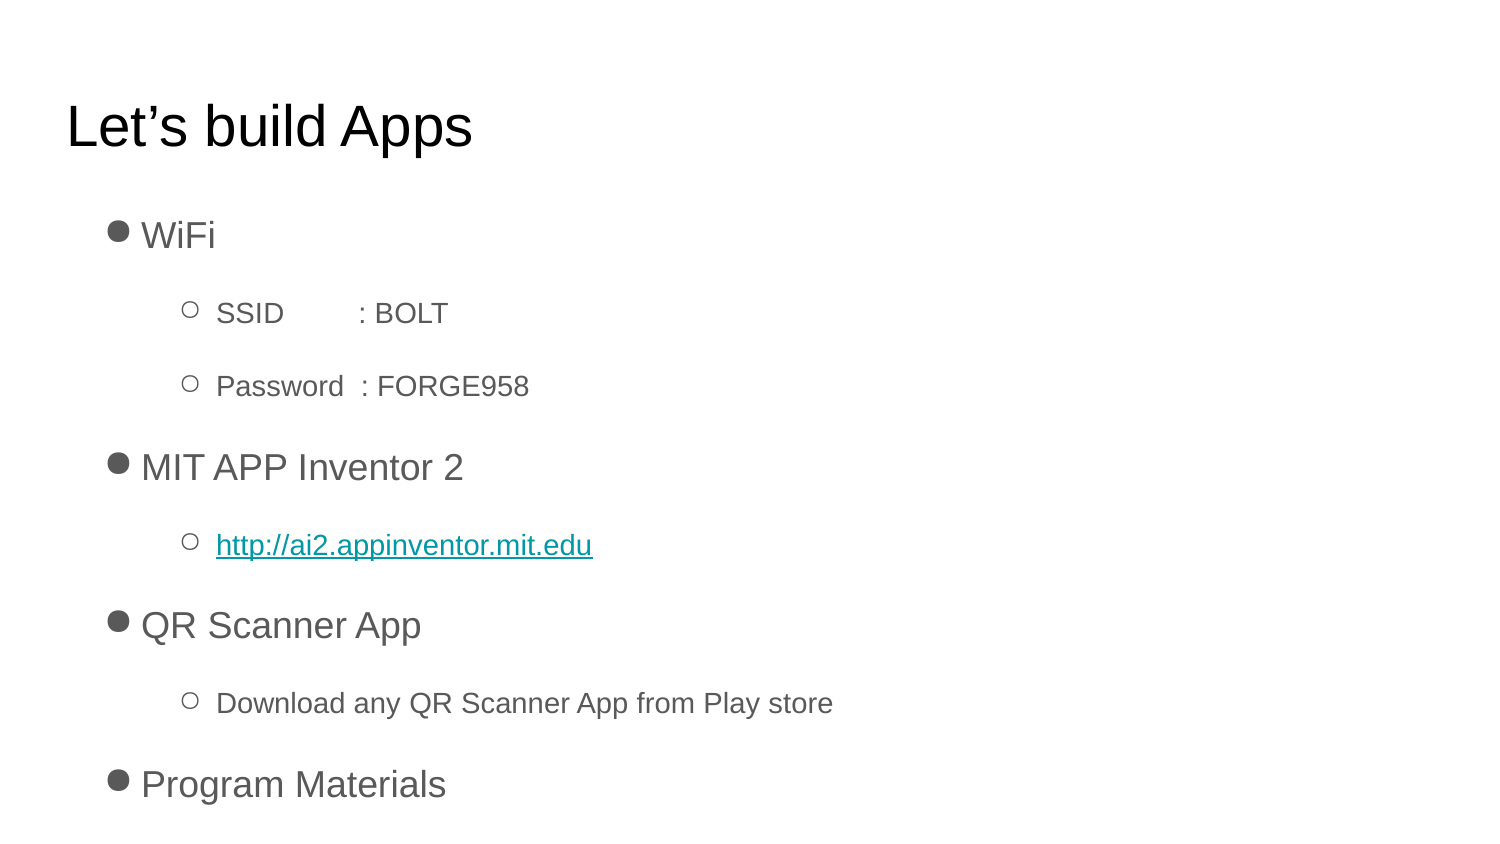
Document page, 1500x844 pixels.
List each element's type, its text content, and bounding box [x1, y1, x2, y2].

list WiFi SSID : BOLT Password : FORGE958 MIT APP Inventor 2 http://ai2.appinventor.mit.edu QR Scanner App Download any QR Scanner App from Play store Program Materials https://github.com/selvaraaju Choose Android_App_Development repo to download code and presentation [51, 189, 1449, 750]
title Let’s build Apps [51, 72, 1449, 167]
